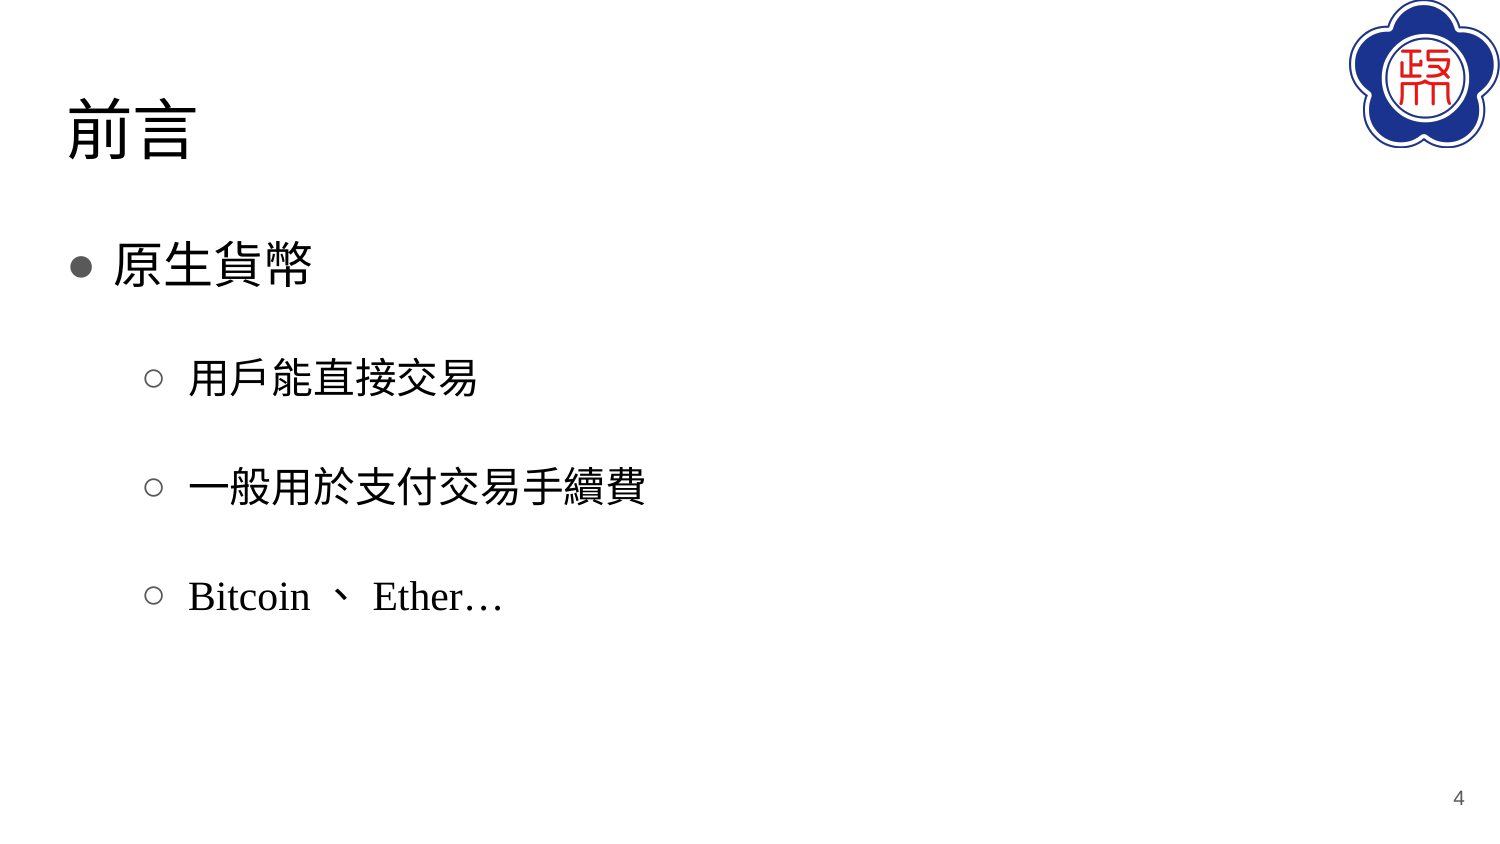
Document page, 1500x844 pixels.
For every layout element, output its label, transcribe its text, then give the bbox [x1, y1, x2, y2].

list 原生貨幣 用戶能直接交易 一般用於支付交易手續費 Bitcoin、Ether… [51, 189, 1449, 801]
slide_number 4 [1389, 764, 1480, 830]
picture [1349, 0, 1500, 148]
title 前言 [51, 72, 1449, 167]
